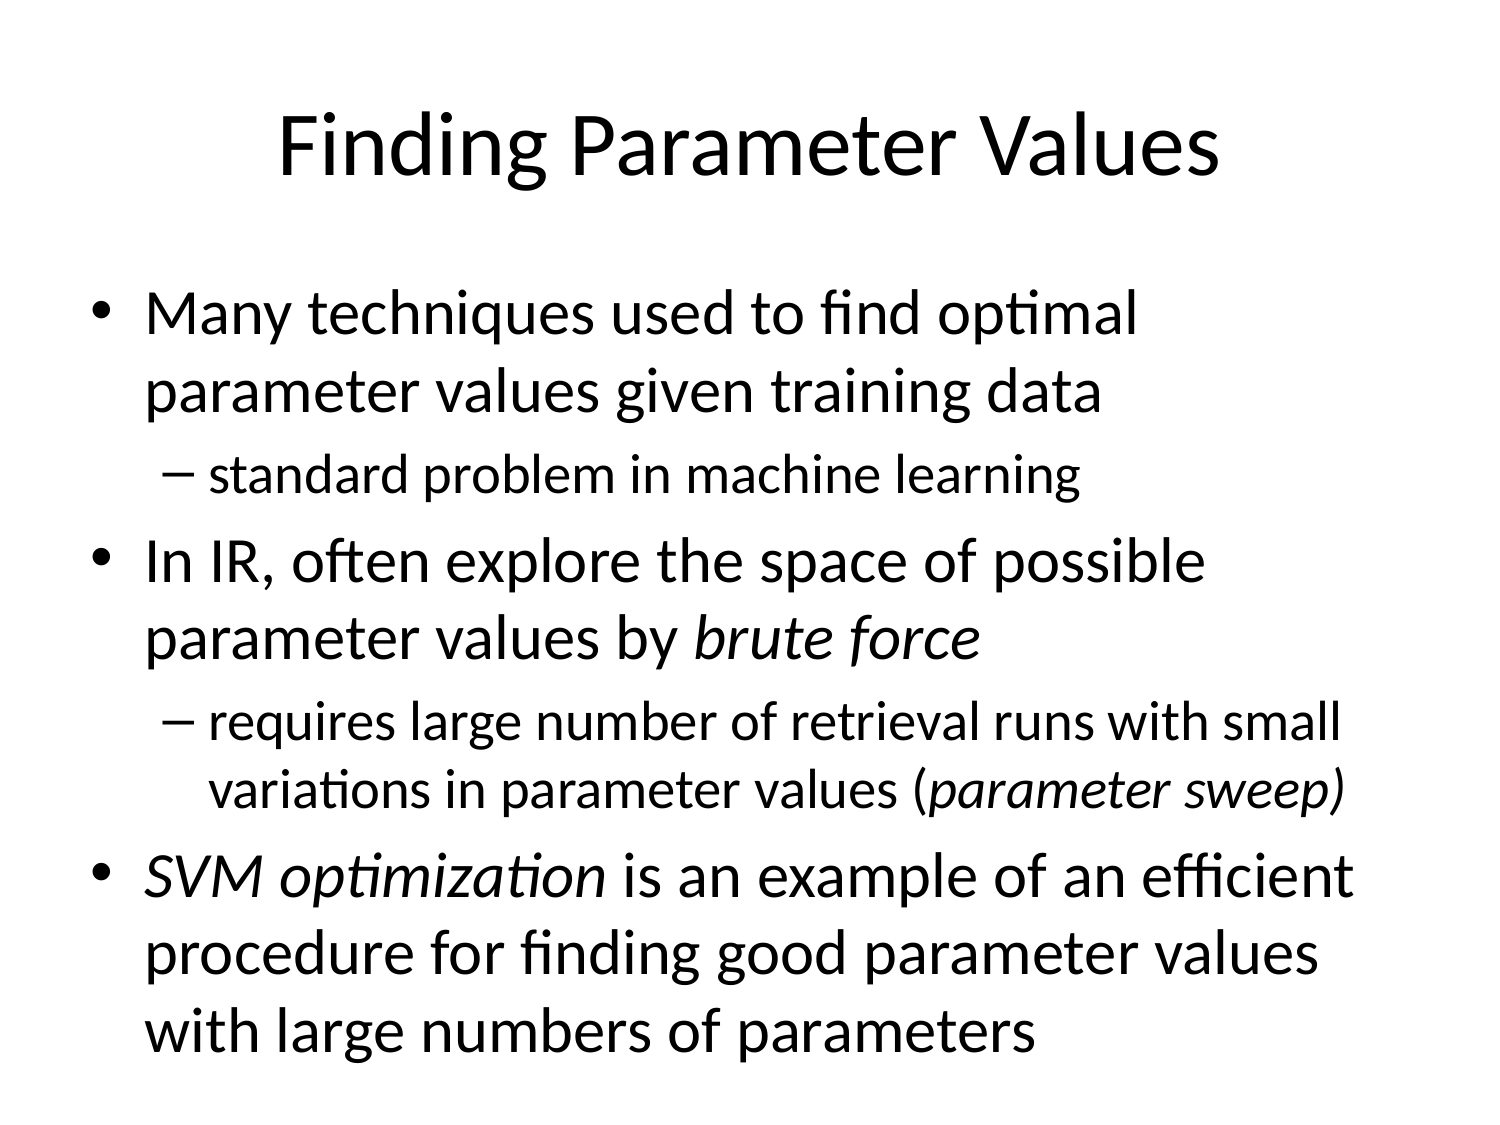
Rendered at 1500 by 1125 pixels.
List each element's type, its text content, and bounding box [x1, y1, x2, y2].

list Many techniques used to find optimal parameter values given training data standard problem in machine learning In IR, often explore the space of possible parameter values by brute force requires large number of retrieval runs with small variations in parameter values (parameter sweep) SVM optimization is an example of an efficient procedure for finding good parameter values with large numbers of parameters [75, 262, 1425, 1075]
title Finding Parameter Values [75, 45, 1425, 233]
